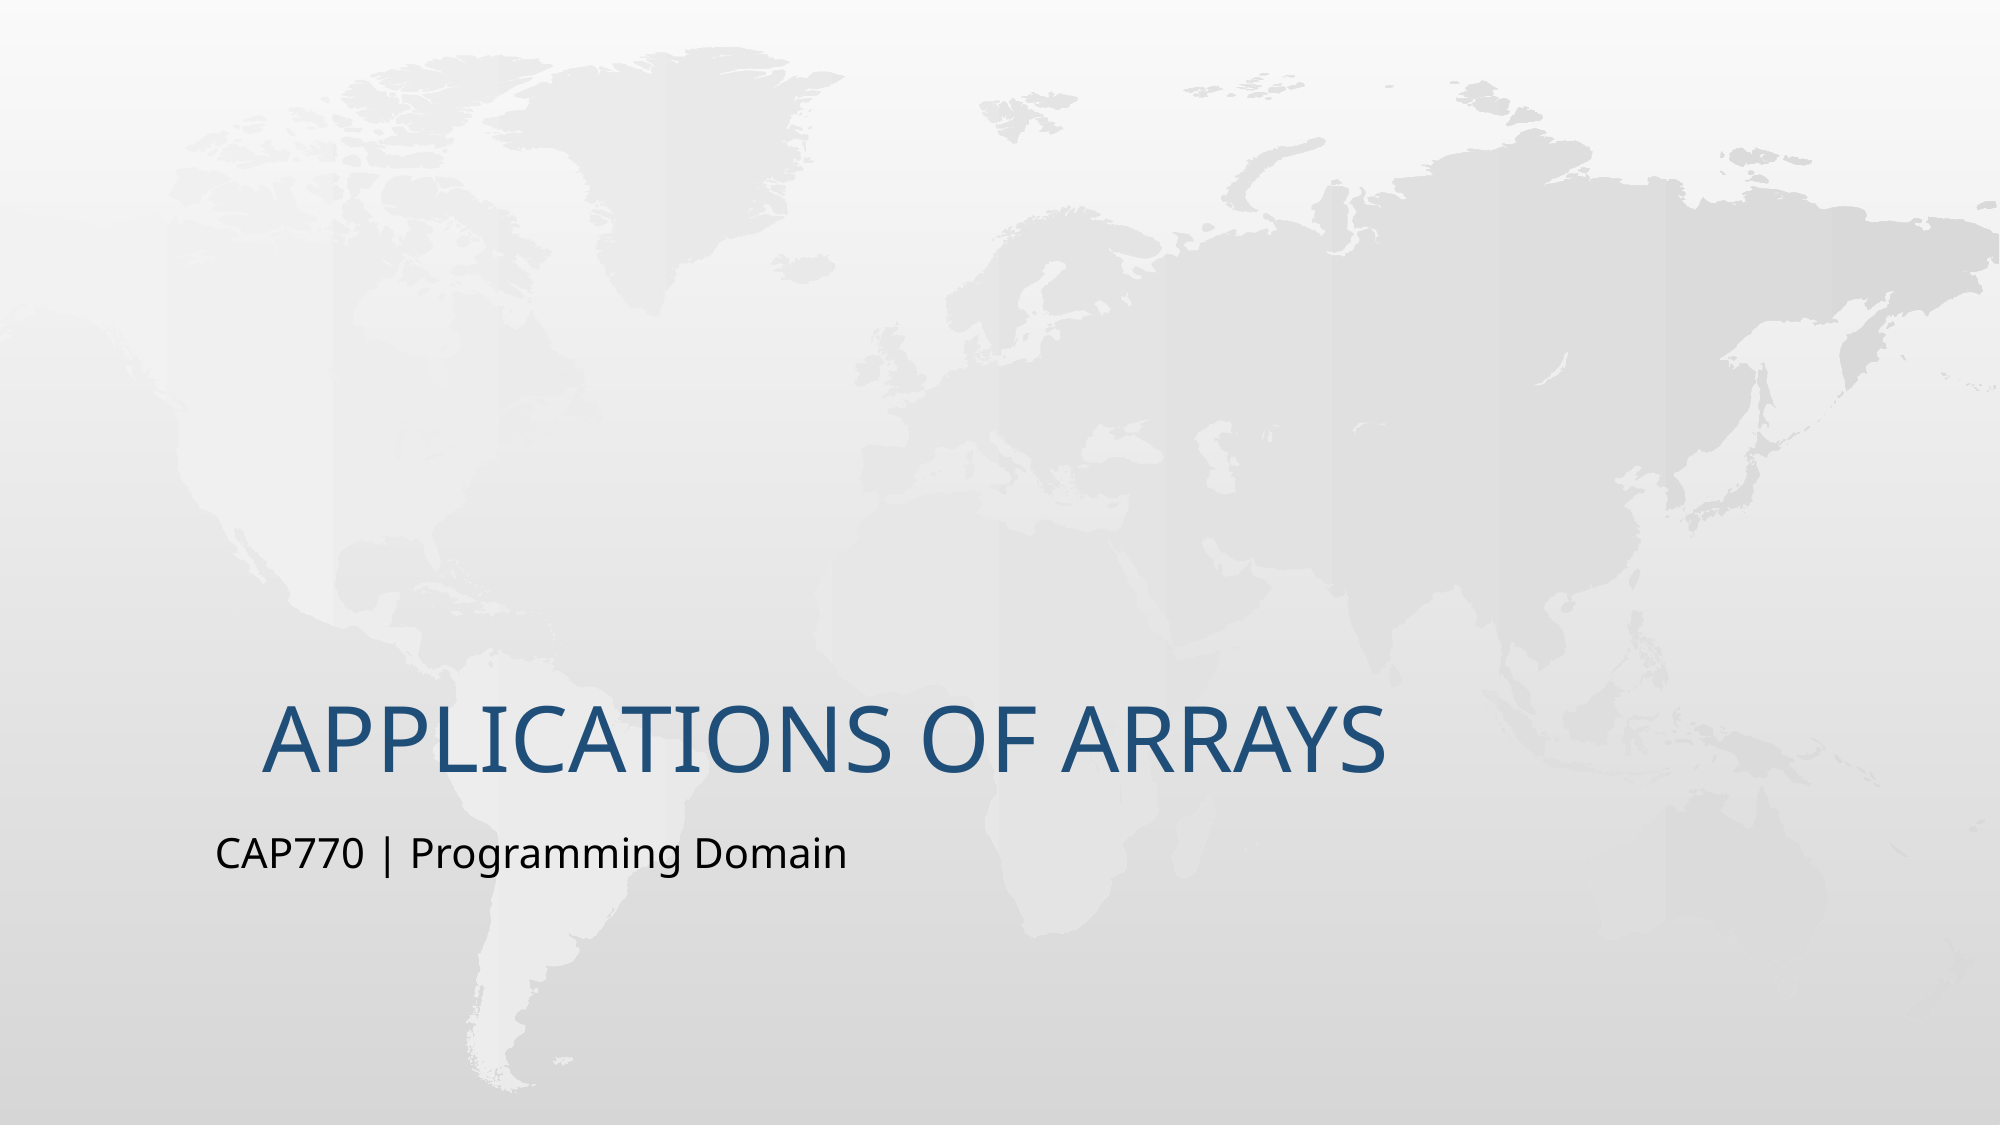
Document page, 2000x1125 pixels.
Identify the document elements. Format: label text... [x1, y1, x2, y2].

title APPLICATIONS OF arrays [199, 299, 1800, 800]
subtitle CAP770 | Programming Domain [199, 825, 1488, 1013]
